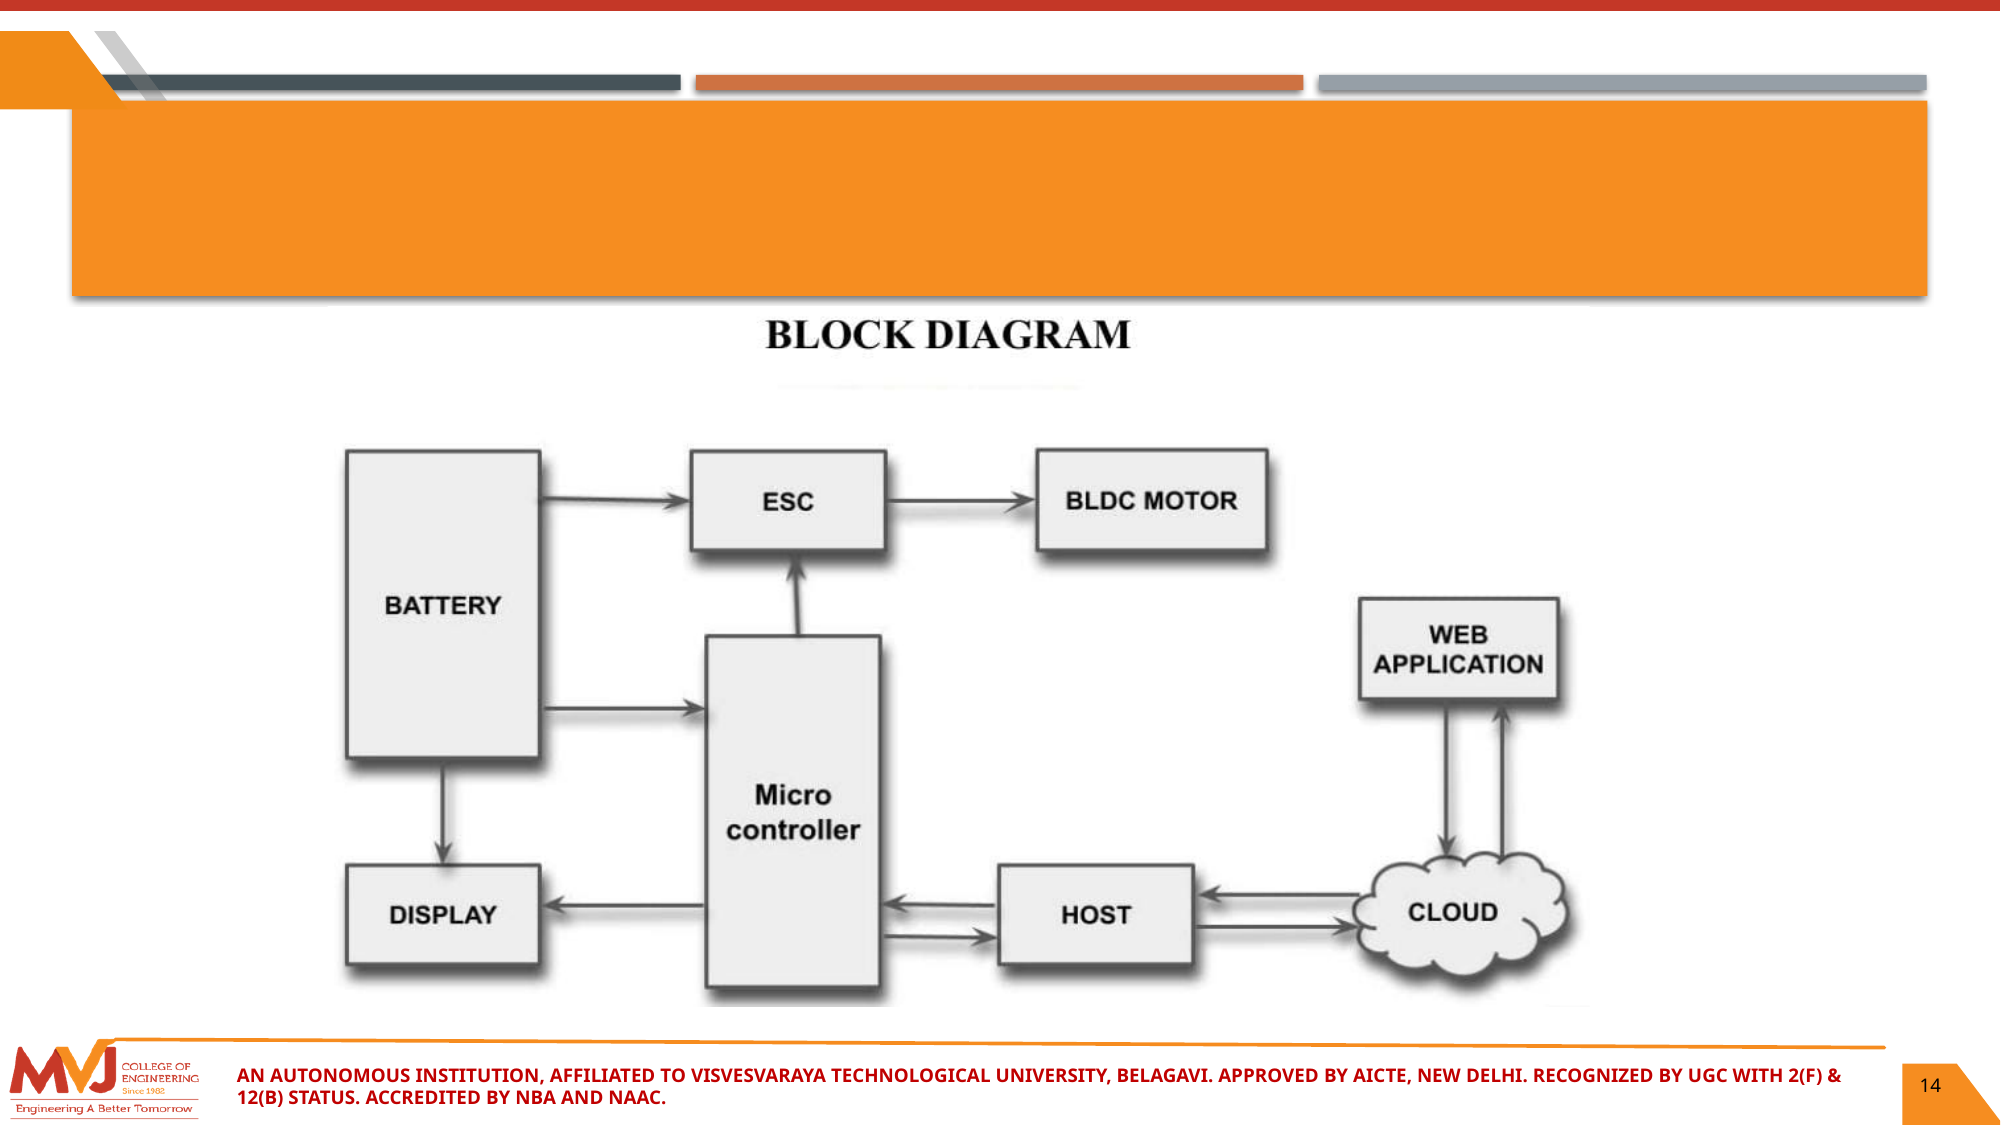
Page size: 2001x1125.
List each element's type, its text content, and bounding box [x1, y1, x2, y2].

picture [0, 1023, 206, 1124]
picture [327, 306, 1591, 1007]
footer An Autonomous Institution, Affiliated to Visvesvaraya Technological University, Belagavi. Approved By AICTE, New Delhi. Recognized by UGC with 2(f) & 12(B) status. Accredited by NBA and NAAC. [221, 1055, 1883, 1117]
slide_number 14 [1882, 1060, 1956, 1114]
